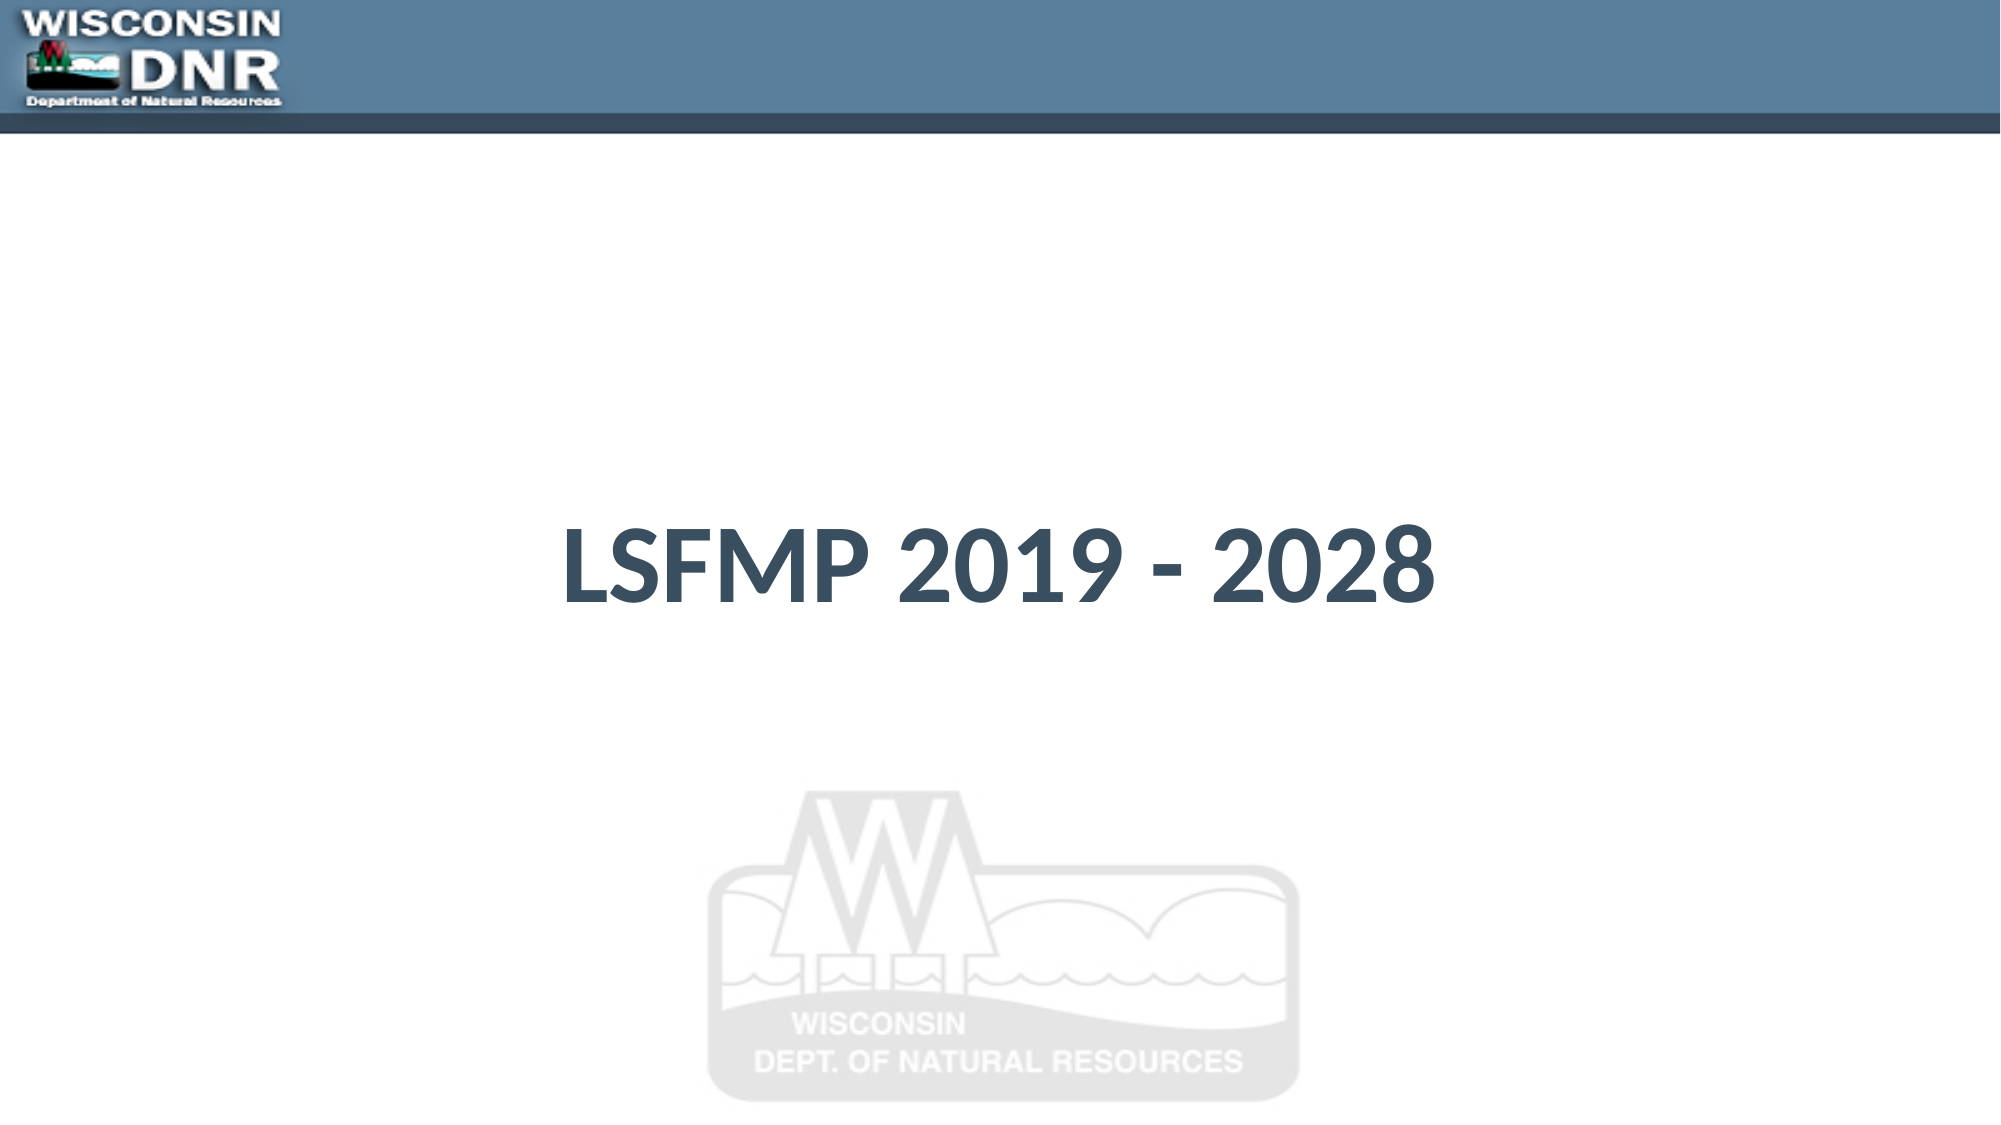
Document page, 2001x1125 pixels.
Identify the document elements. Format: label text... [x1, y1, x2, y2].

title LSFMP 2019 - 2028 [362, 437, 1638, 679]
picture [0, 0, 2001, 1125]
